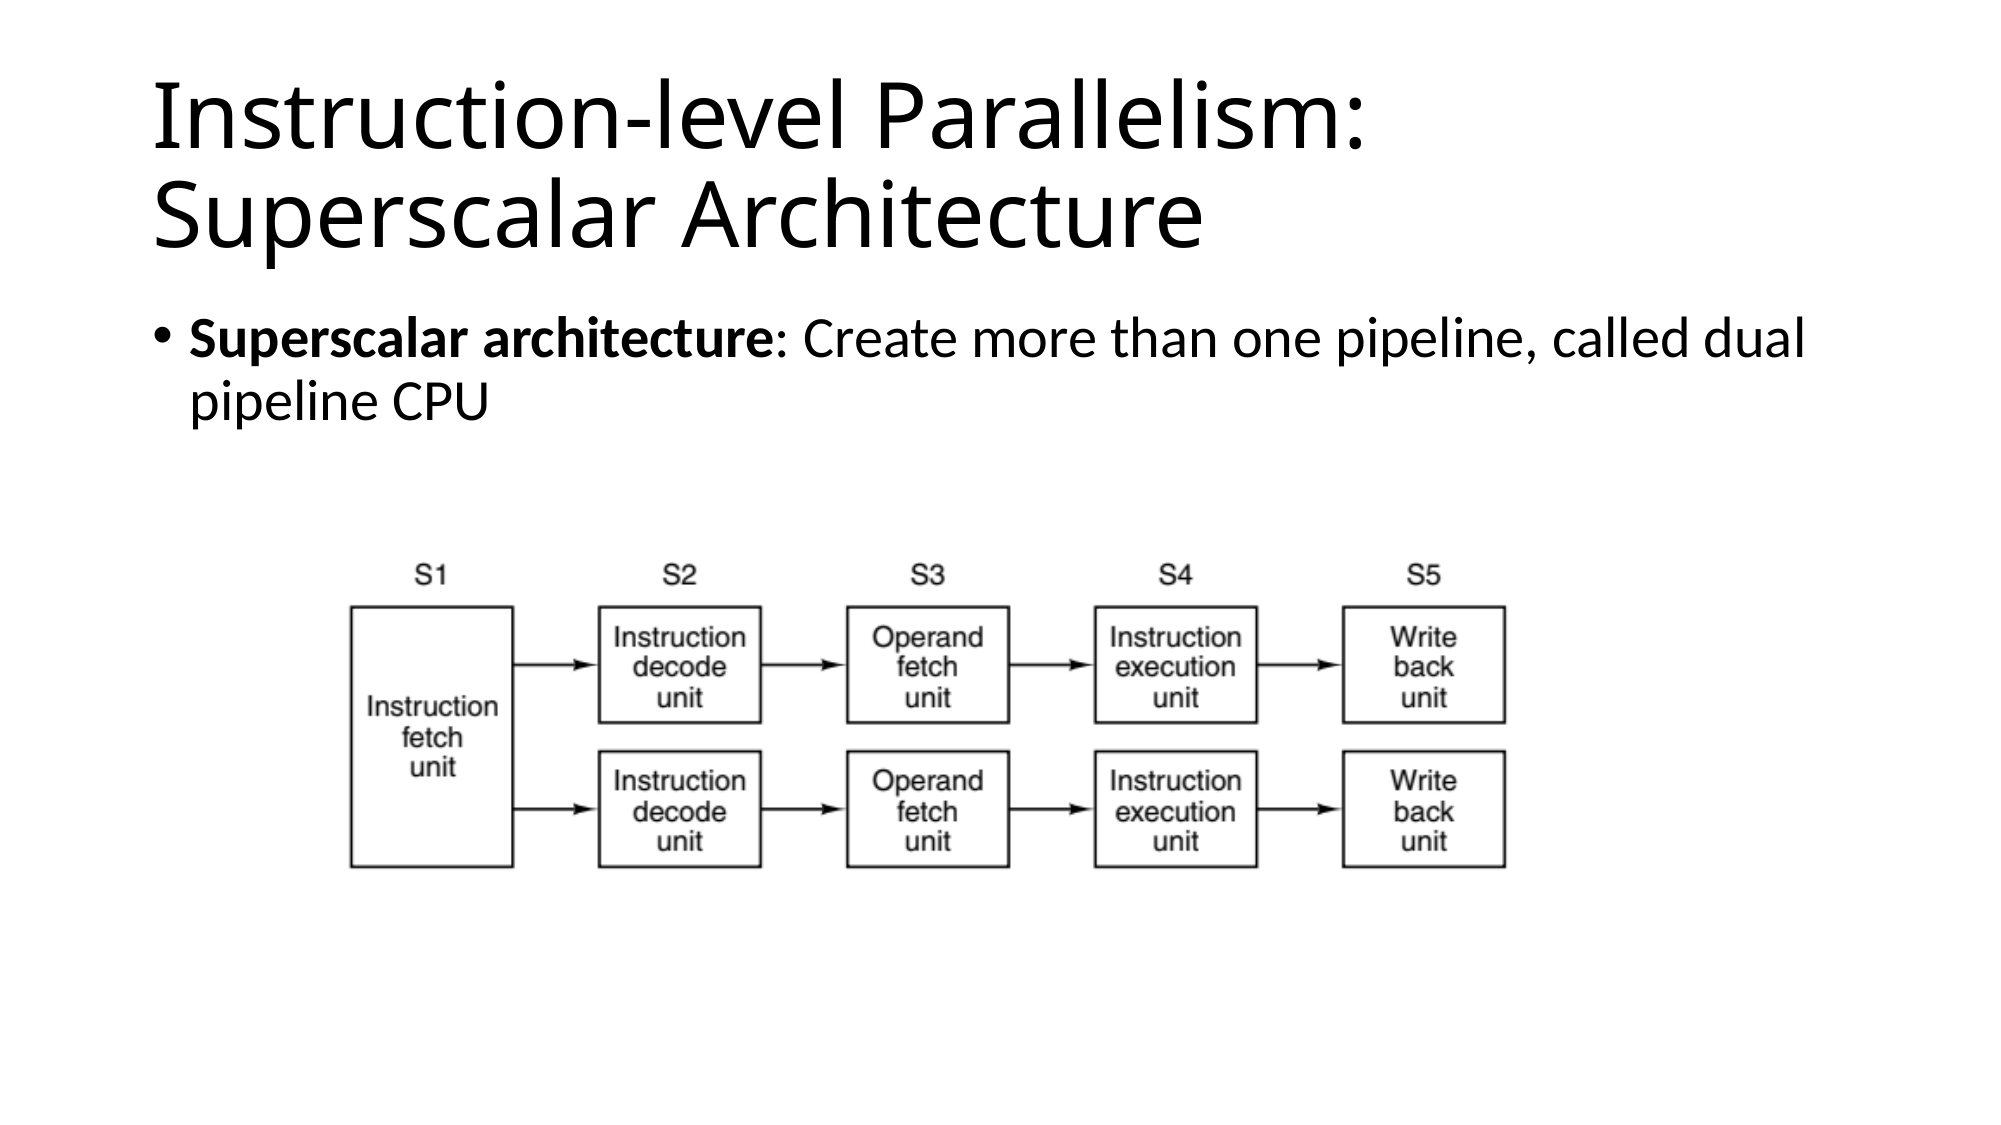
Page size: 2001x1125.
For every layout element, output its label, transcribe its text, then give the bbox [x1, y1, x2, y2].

picture [320, 533, 1527, 884]
title Instruction-level Parallelism: Superscalar Architecture [137, 59, 1863, 278]
list Superscalar architecture: Create more than one pipeline, called dual pipeline CPU [137, 299, 1863, 1014]
